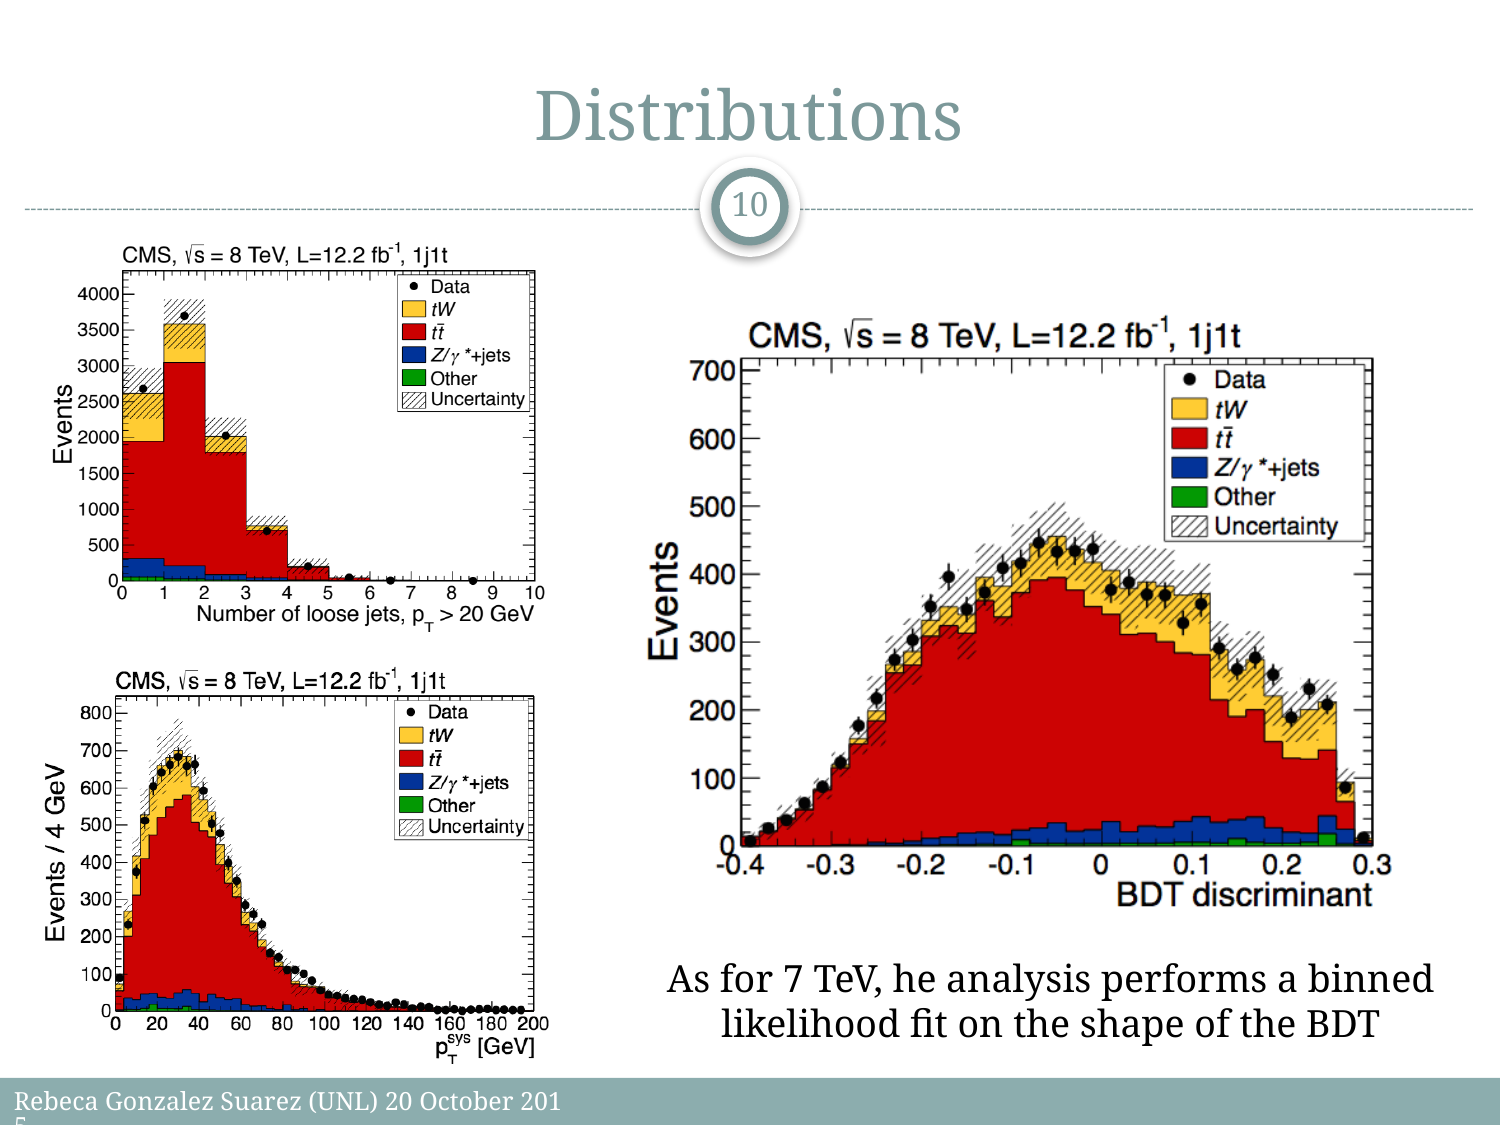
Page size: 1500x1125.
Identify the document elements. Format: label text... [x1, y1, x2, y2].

picture [28, 654, 559, 1069]
picture [51, 229, 559, 632]
slide_number 10 [712, 169, 788, 243]
footer Rebeca Gonzalez Suarez (UNL) 20 October 2015 [0, 1078, 587, 1125]
text_box As for 7 TeV, he analysis performs a binned likelihood fit on the shape of the BDT [639, 947, 1463, 1053]
picture [637, 275, 1412, 928]
title Distributions [49, 37, 1450, 162]
